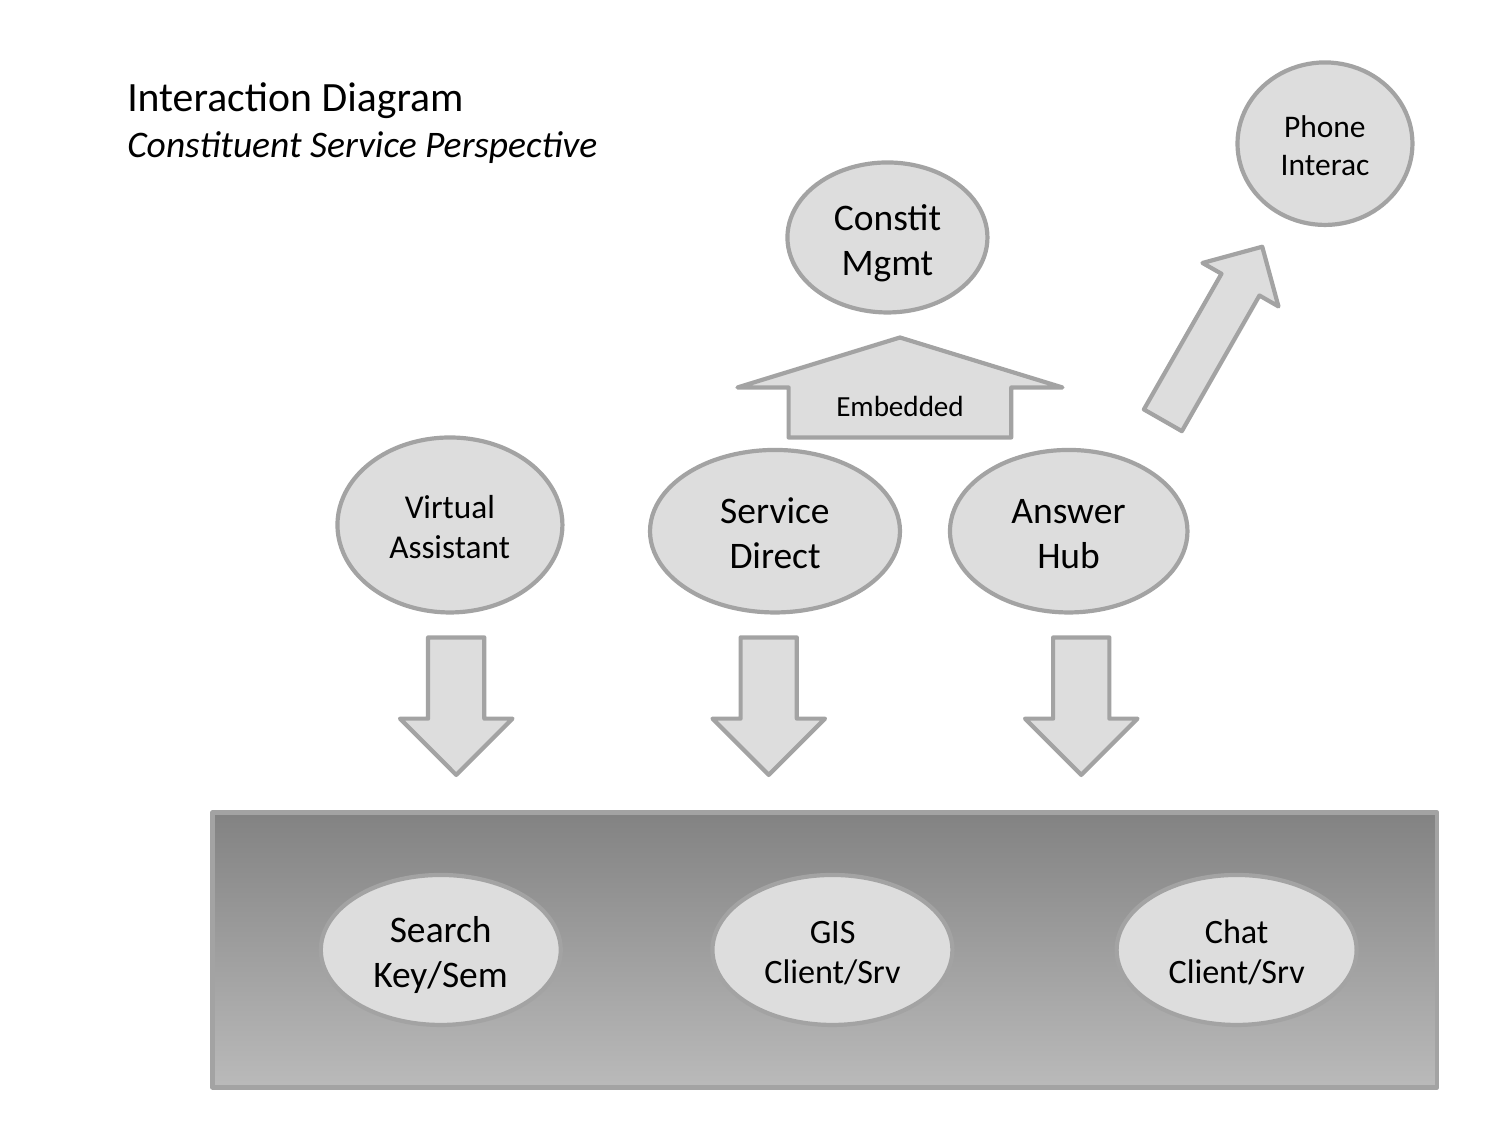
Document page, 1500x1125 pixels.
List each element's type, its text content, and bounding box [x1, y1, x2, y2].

text_box Answer Hub [947, 447, 1190, 615]
text_box Search Key/Sem [318, 872, 563, 1028]
text_box GIS Client/Srv [710, 872, 955, 1028]
text_box Interaction Diagram Constituent Service Perspective [112, 62, 788, 173]
text_box [1023, 635, 1140, 778]
text_box Virtual Assistant [335, 435, 565, 615]
text_box Service Direct [647, 447, 903, 615]
text_box Chat Client/Srv [1114, 872, 1359, 1028]
text_box Embedded [735, 335, 1065, 440]
text_box Phone Interac [1235, 60, 1415, 228]
text_box Constit Mgmt [785, 160, 990, 315]
text_box [210, 810, 1439, 1090]
text_box [398, 635, 515, 778]
text_box [710, 635, 827, 778]
text_box [1141, 244, 1281, 434]
